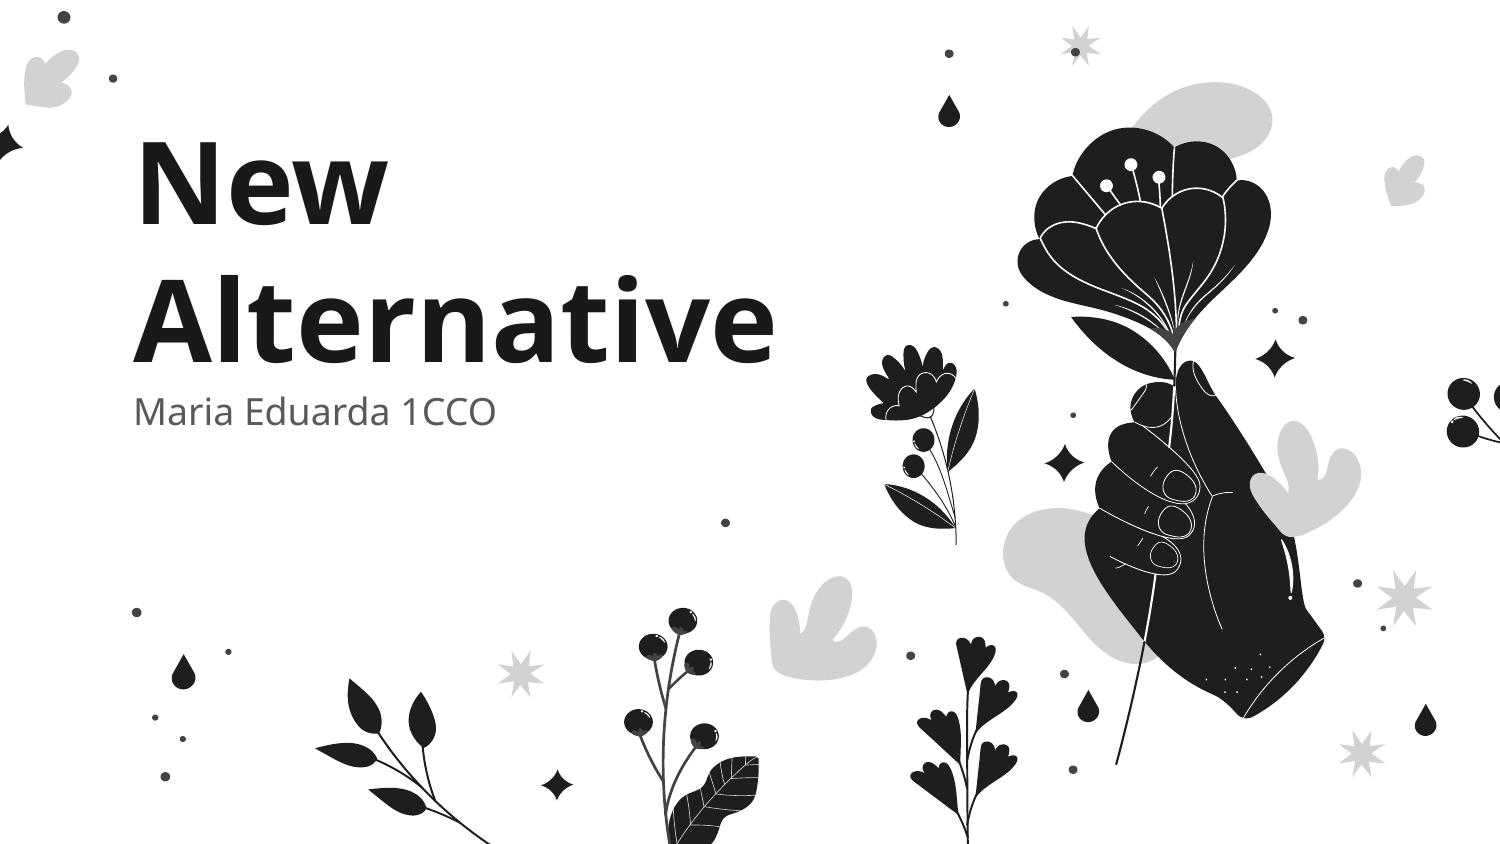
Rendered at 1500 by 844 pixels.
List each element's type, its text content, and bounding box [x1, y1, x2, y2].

text_box [1071, 48, 1080, 57]
text_box [541, 769, 574, 801]
title New Alternative [118, 88, 879, 407]
subtitle Maria Eduarda 1CCO [118, 374, 778, 447]
text_box [721, 518, 730, 528]
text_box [0, 9, 119, 168]
